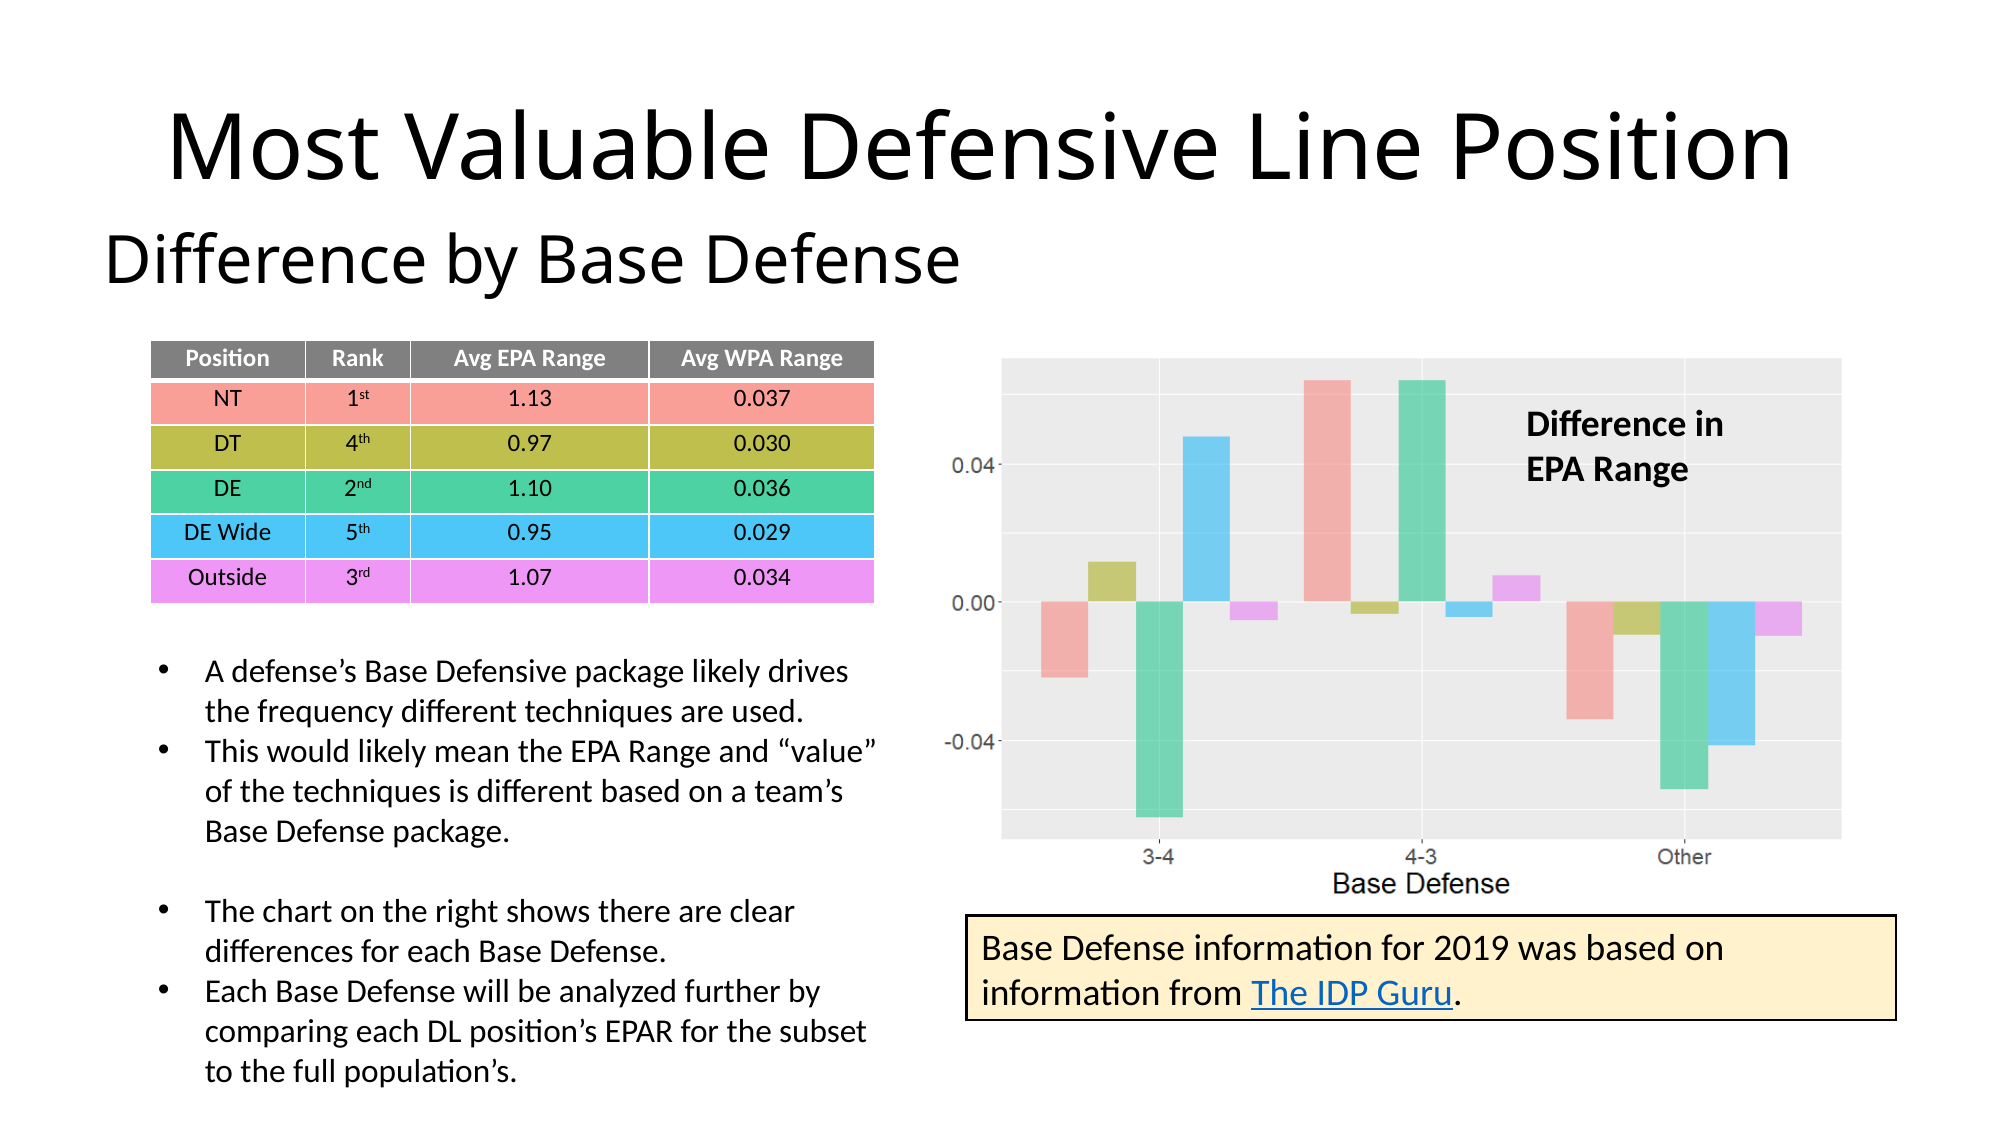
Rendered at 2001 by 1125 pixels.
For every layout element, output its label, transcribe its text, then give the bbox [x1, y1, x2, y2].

table_cell 3rd [306, 560, 410, 603]
table_cell 2nd [306, 471, 410, 513]
table_cell 0.036 [650, 471, 874, 513]
table_cell DT [151, 426, 305, 469]
table_cell 0.034 [650, 560, 874, 603]
table_header Avg EPA Range [411, 341, 648, 378]
table_cell DE [151, 471, 305, 513]
table_cell 0.97 [411, 426, 648, 469]
table_cell Outside [151, 560, 305, 603]
table_cell 1.10 [411, 471, 648, 513]
table_cell 0.95 [411, 515, 648, 558]
title Most Valuable Defensive Line Position [150, 75, 1875, 225]
table_cell DE Wide [151, 515, 305, 558]
picture [937, 351, 1850, 906]
table_cell NT [151, 383, 305, 424]
table_cell 1.07 [411, 560, 648, 603]
table_header Avg WPA Range [650, 341, 874, 378]
text_box Difference by Base Defense [88, 209, 978, 305]
table_header Rank [306, 341, 410, 378]
table_cell 4th [306, 426, 410, 469]
text_box A defense’s Base Defensive package likely drives the frequency different techniques are used. This would likely mean the EPA Range and “value” of the techniques is different based on a team’s Base Defense package. The chart on the right shows there are clear differences for each Base Defense. Each Base Defense will be analyzed further by comparing each DL position’s EPAR for the subset to the full population’s. [143, 642, 896, 1125]
table_cell 1st [306, 383, 410, 424]
table_cell 0.030 [650, 426, 874, 469]
table_cell 5th [306, 515, 410, 558]
table_cell 1.13 [411, 383, 648, 424]
text_box Base Defense information for 2019 was based on information from The IDP Guru. [965, 914, 1897, 1021]
table_cell 0.029 [650, 515, 874, 558]
table_header Position [151, 341, 305, 378]
table_cell 0.037 [650, 383, 874, 424]
